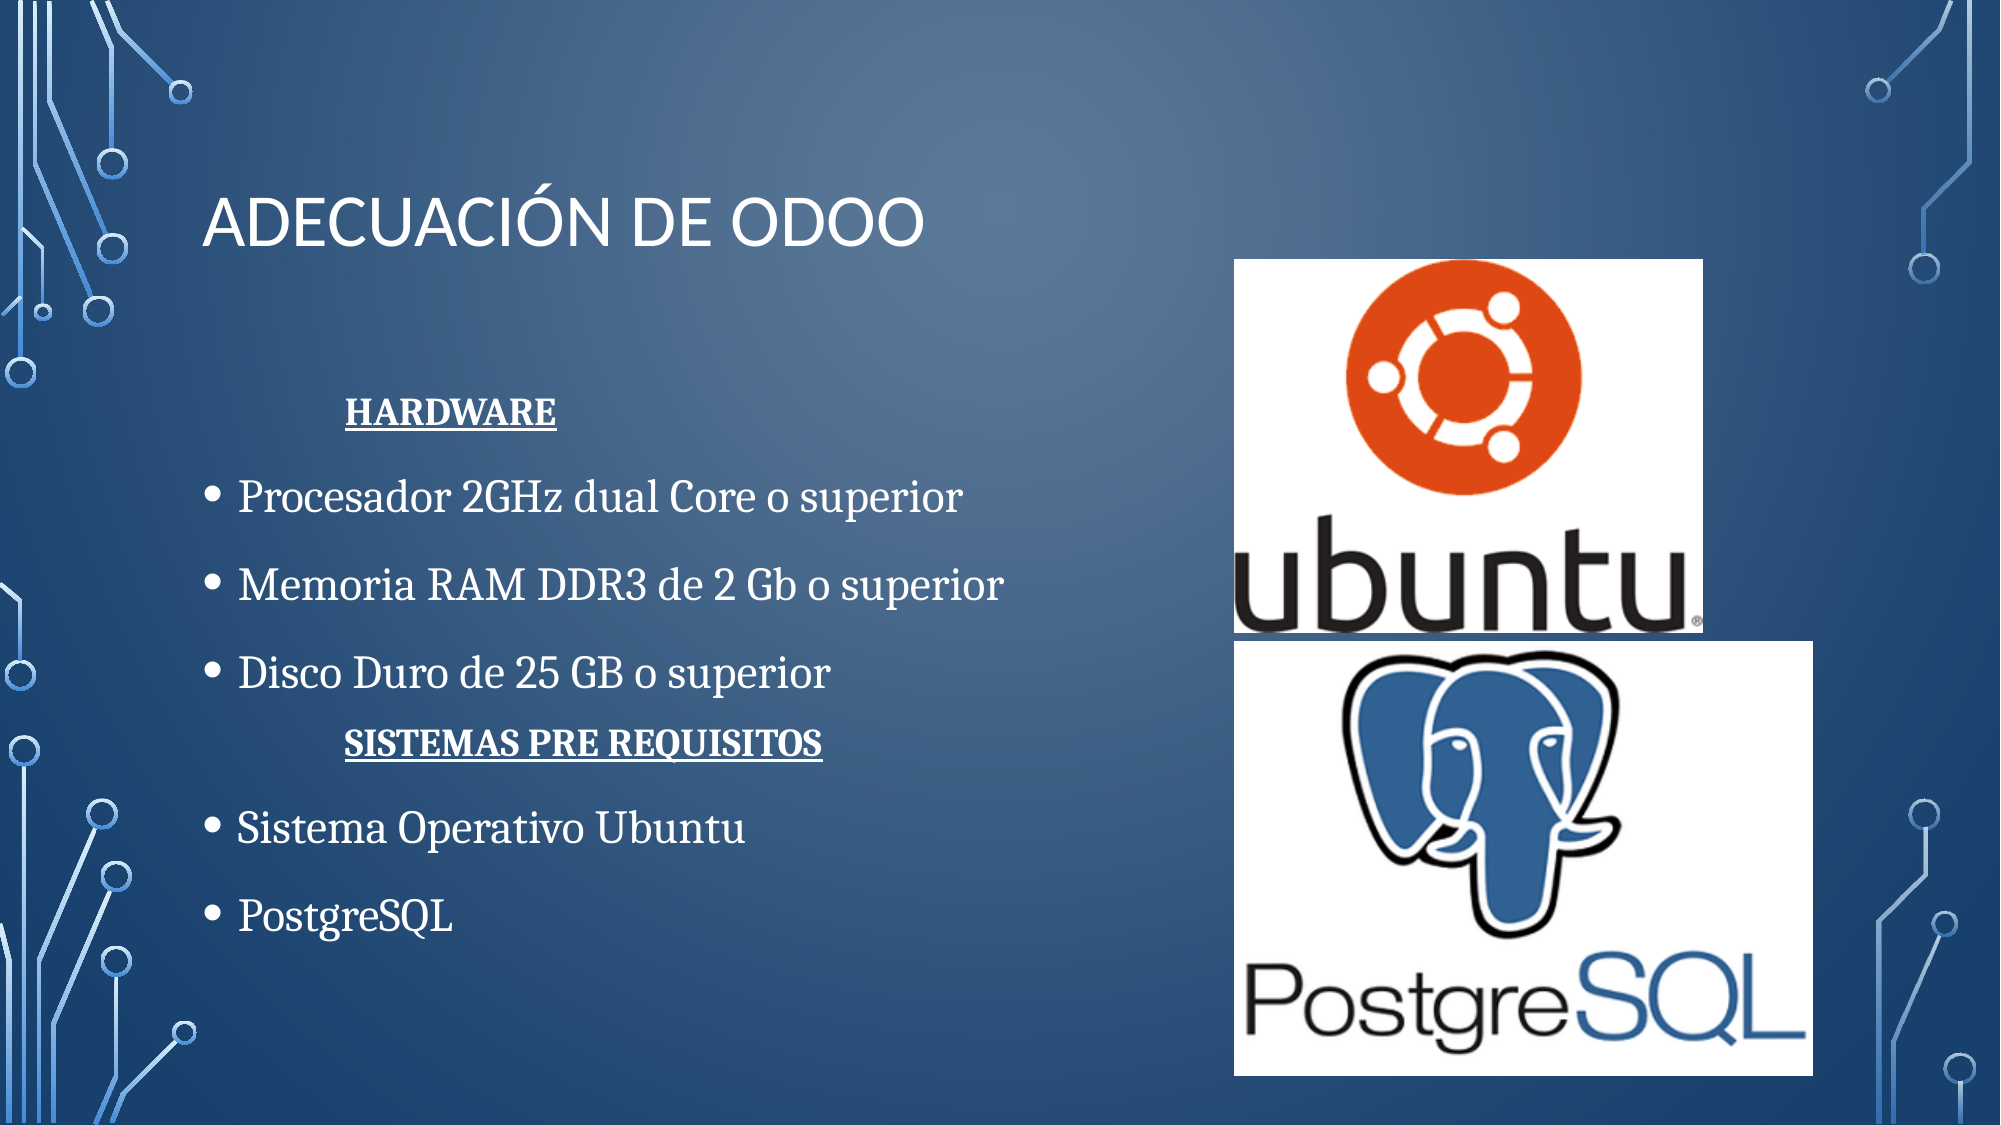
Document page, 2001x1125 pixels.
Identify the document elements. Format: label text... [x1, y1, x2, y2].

title Adecuación de Odoo [187, 101, 1813, 344]
picture [1233, 640, 1813, 1076]
picture [1233, 259, 1704, 634]
list HARDWARE Procesador 2GHz dual Core o superior Memoria RAM DDR3 de 2 Gb o superior Disco Duro de 25 GB o superior SISTEMAS PRE REQUISITOS Sistema Operativo Ubuntu PostgreSQL [187, 369, 1813, 950]
